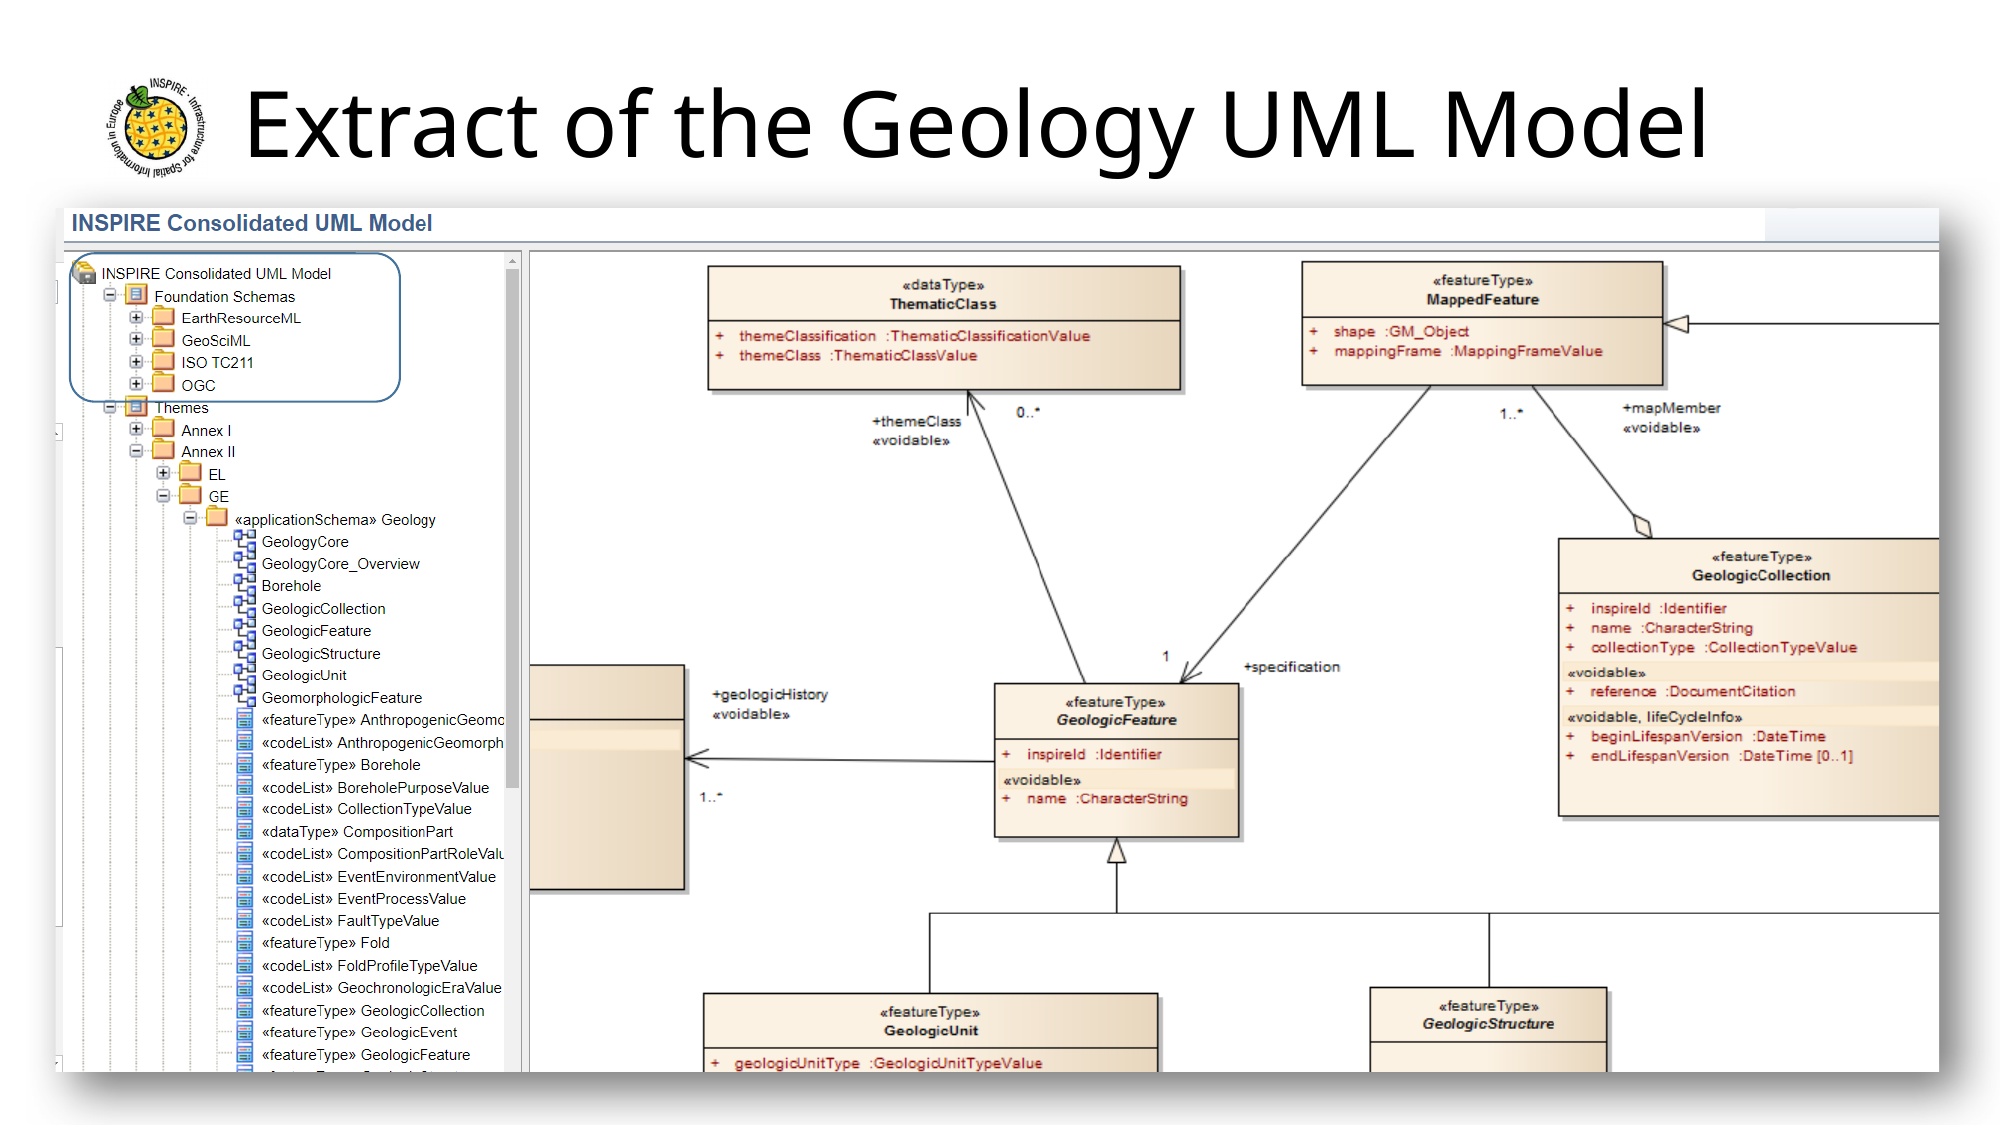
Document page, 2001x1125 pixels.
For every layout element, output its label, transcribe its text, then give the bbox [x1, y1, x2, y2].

title Extract of the Geology UML Model [227, 19, 1953, 194]
picture [55, 208, 1940, 1072]
picture [104, 77, 208, 179]
